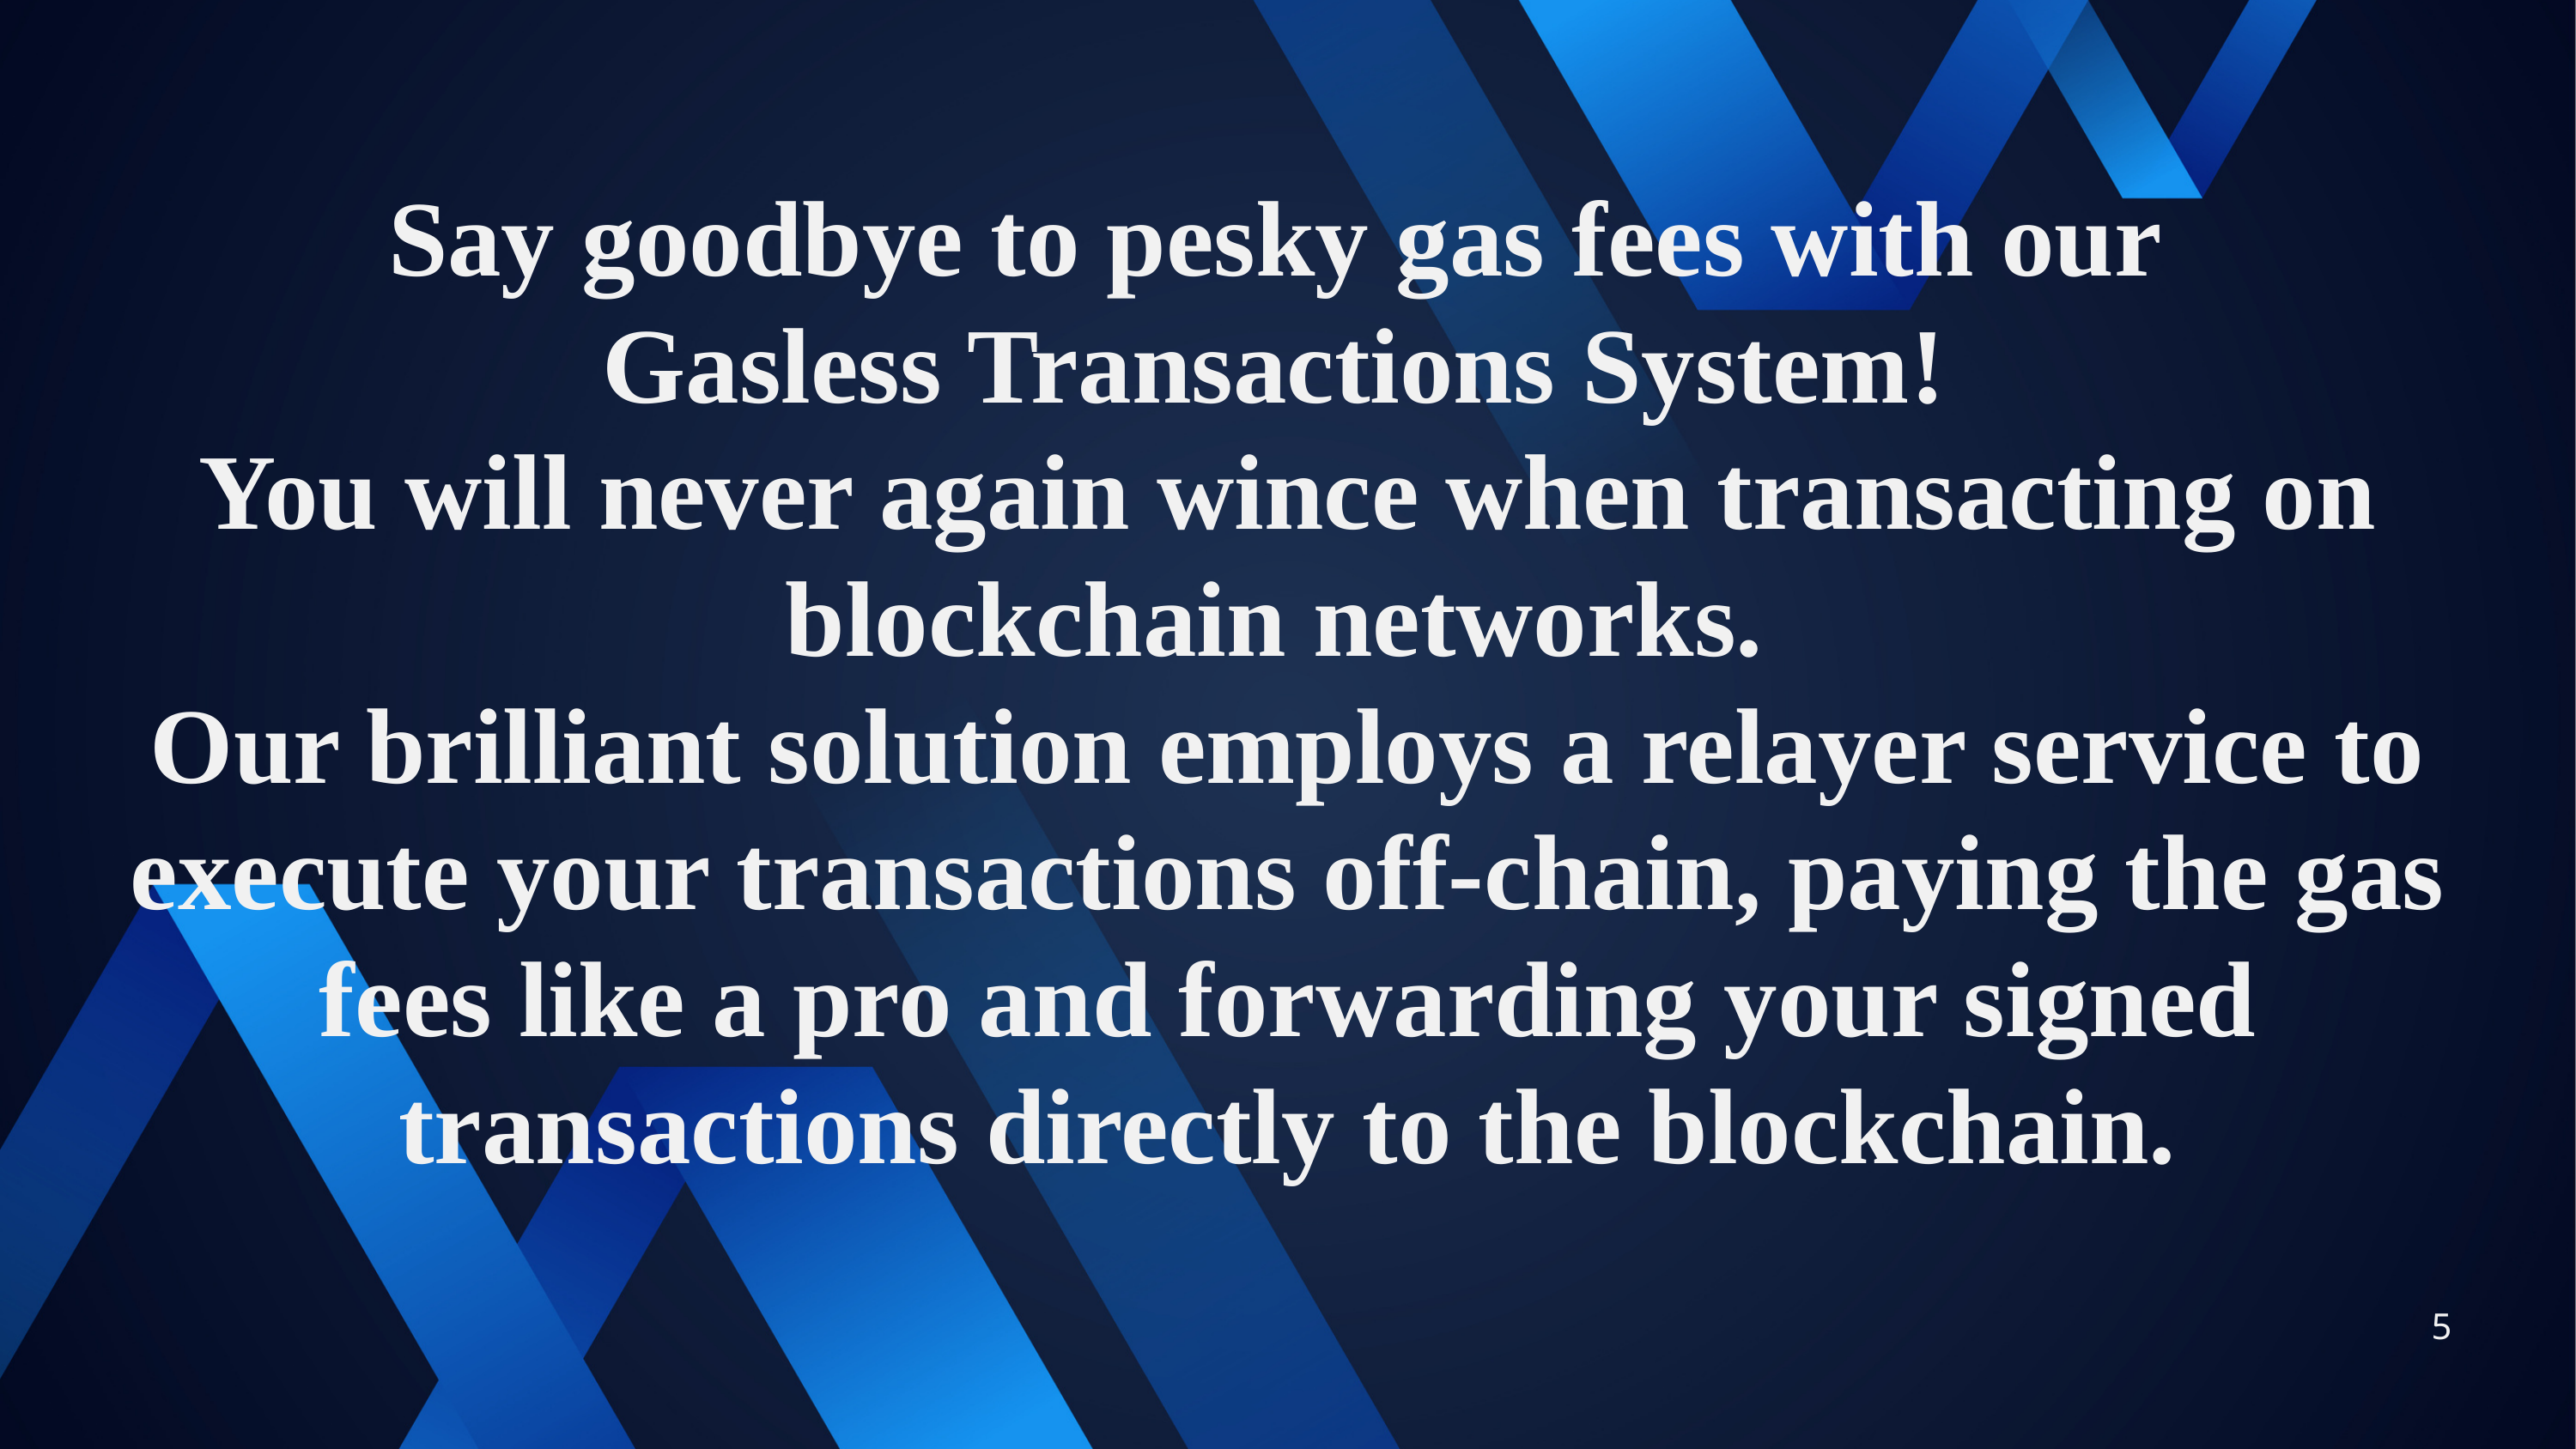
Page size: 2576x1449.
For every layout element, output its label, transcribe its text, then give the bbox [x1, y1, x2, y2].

text_box [0, 0, 2576, 1449]
text_box 5 [2431, 1296, 2452, 1348]
text_box Say goodbye to pesky gas fees with our Gasless Transactions System! You will never again wince when transacting on blockchain networks. Our brilliant solution employs a relayer service to execute your transactions off-chain, paying the gas fees like a pro and forwarding your signed transactions directly to the blockchain. [88, 170, 2488, 1313]
